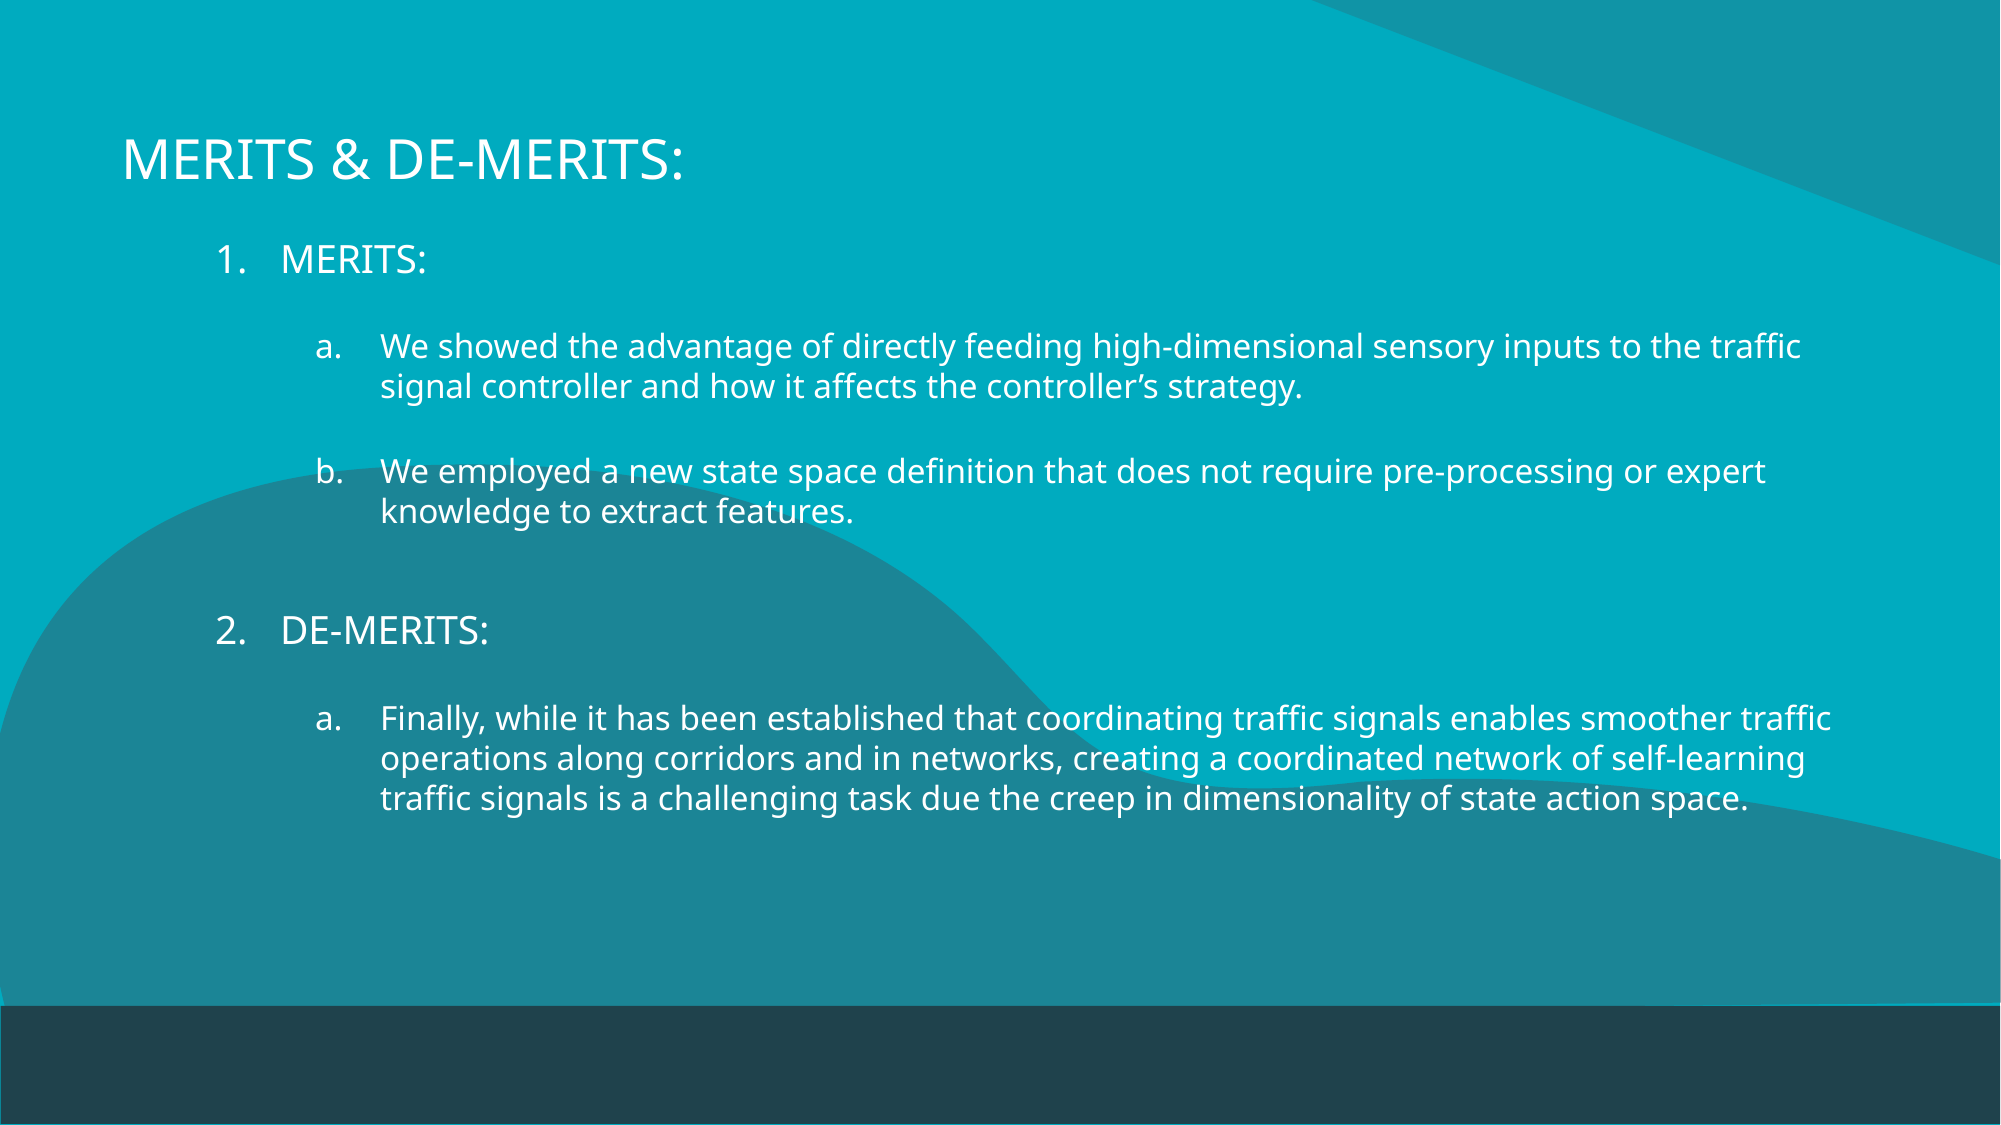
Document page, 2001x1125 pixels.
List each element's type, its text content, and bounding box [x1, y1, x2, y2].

list MERITS: We showed the advantage of directly feeding high-dimensional sensory inputs to the traffic signal controller and how it affects the controller’s strategy. We employed a new state space definition that does not require pre-processing or expert knowledge to extract features. DE-MERITS: Finally, while it has been established that coordinating traffic signals enables smoother traffic operations along corridors and in networks, creating a coordinated network of self-learning traffic signals is a challenging task due the creep in dimensionality of state action space. [165, 219, 1854, 940]
title MERITS & DE-MERITS: [106, 94, 1794, 220]
